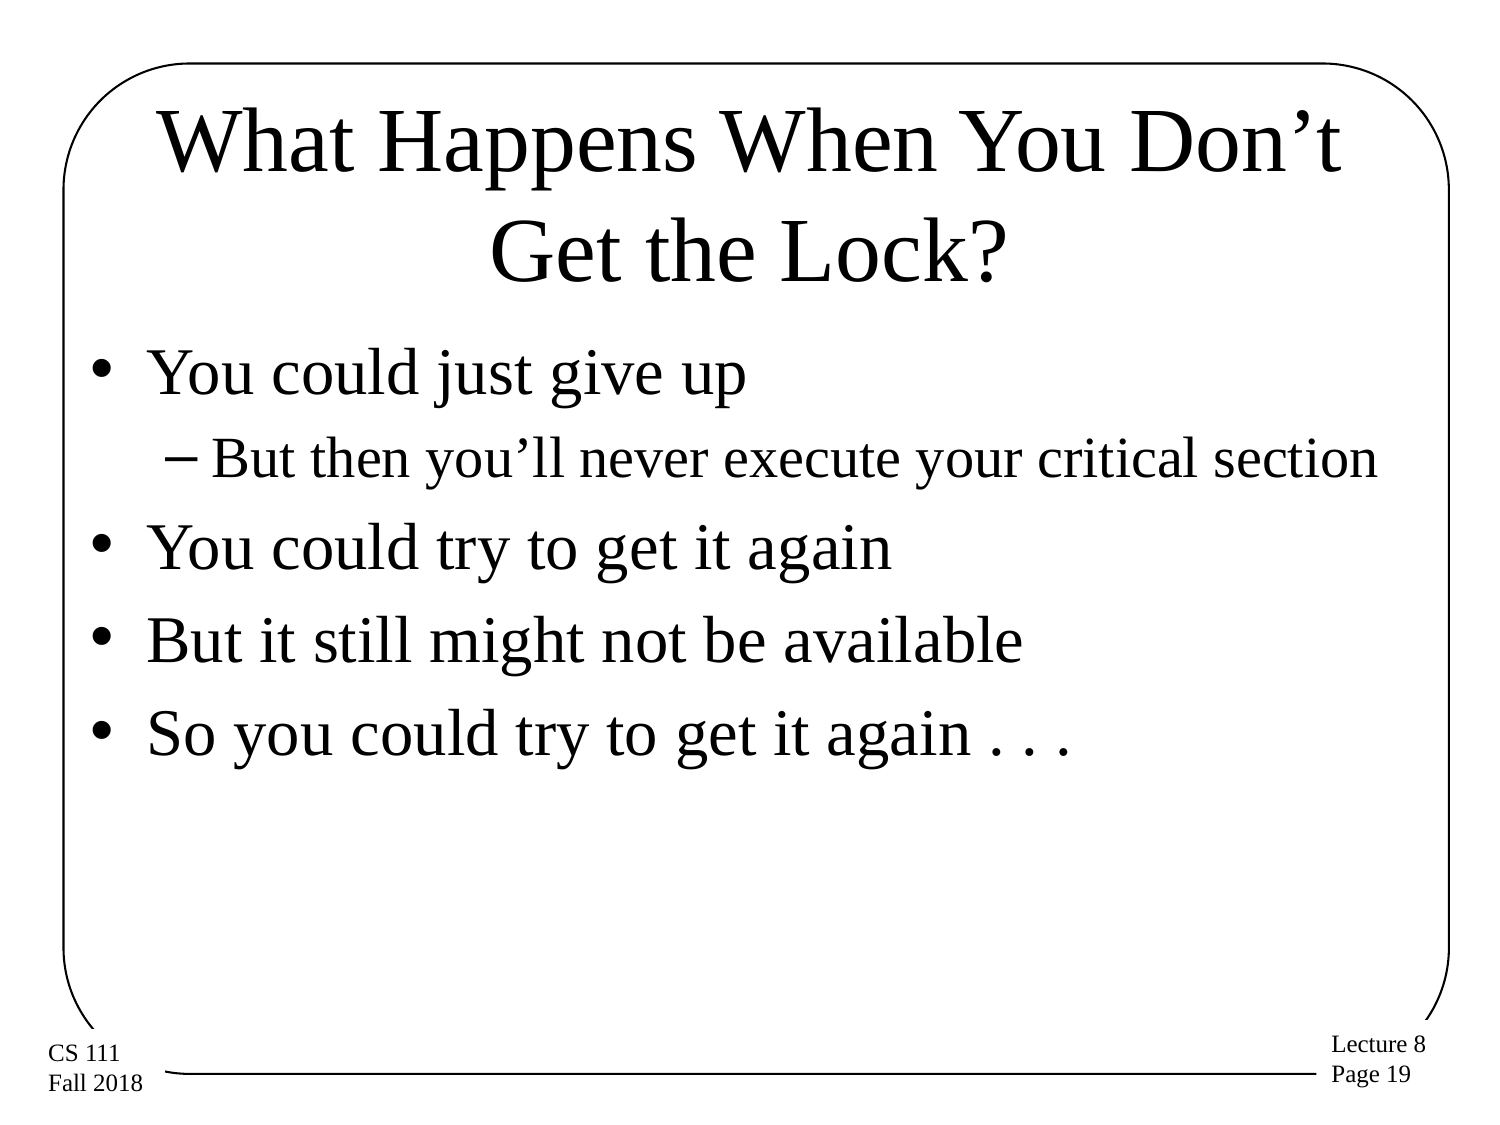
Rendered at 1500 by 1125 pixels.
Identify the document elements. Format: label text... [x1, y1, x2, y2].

list You could just give up But then you’ll never execute your critical section You could try to get it again But it still might not be available So you could try to get it again . . . [74, 319, 1426, 1063]
title What Happens When You Don’t Get the Lock? [74, 96, 1426, 285]
